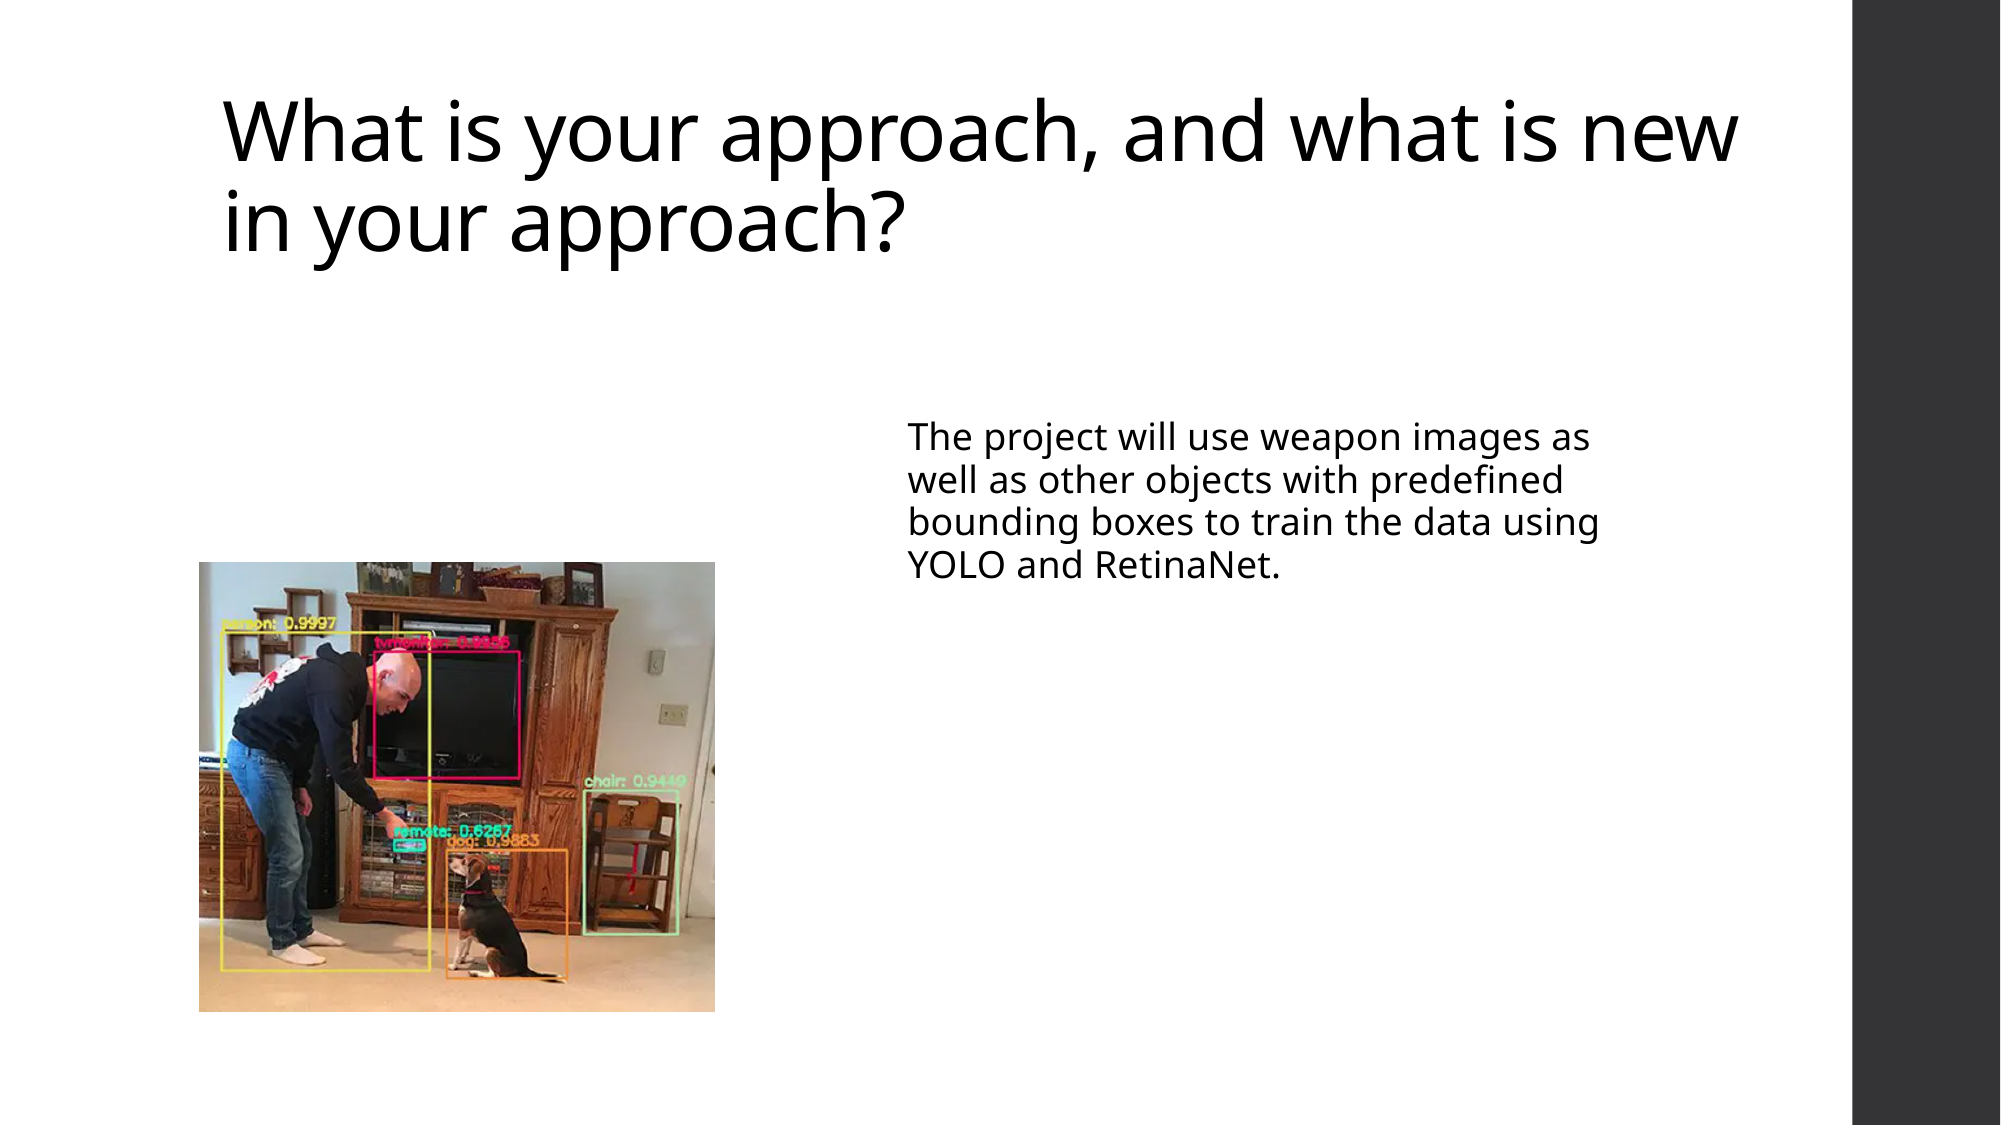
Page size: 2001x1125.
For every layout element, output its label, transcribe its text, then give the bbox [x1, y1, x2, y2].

title What is your approach, and what is new in your approach? [206, 60, 1797, 278]
picture [198, 561, 715, 1012]
list The project will use weapon images as well as other objects with predefined bounding boxes to train the data using YOLO and RetinaNet. [892, 408, 1617, 1013]
